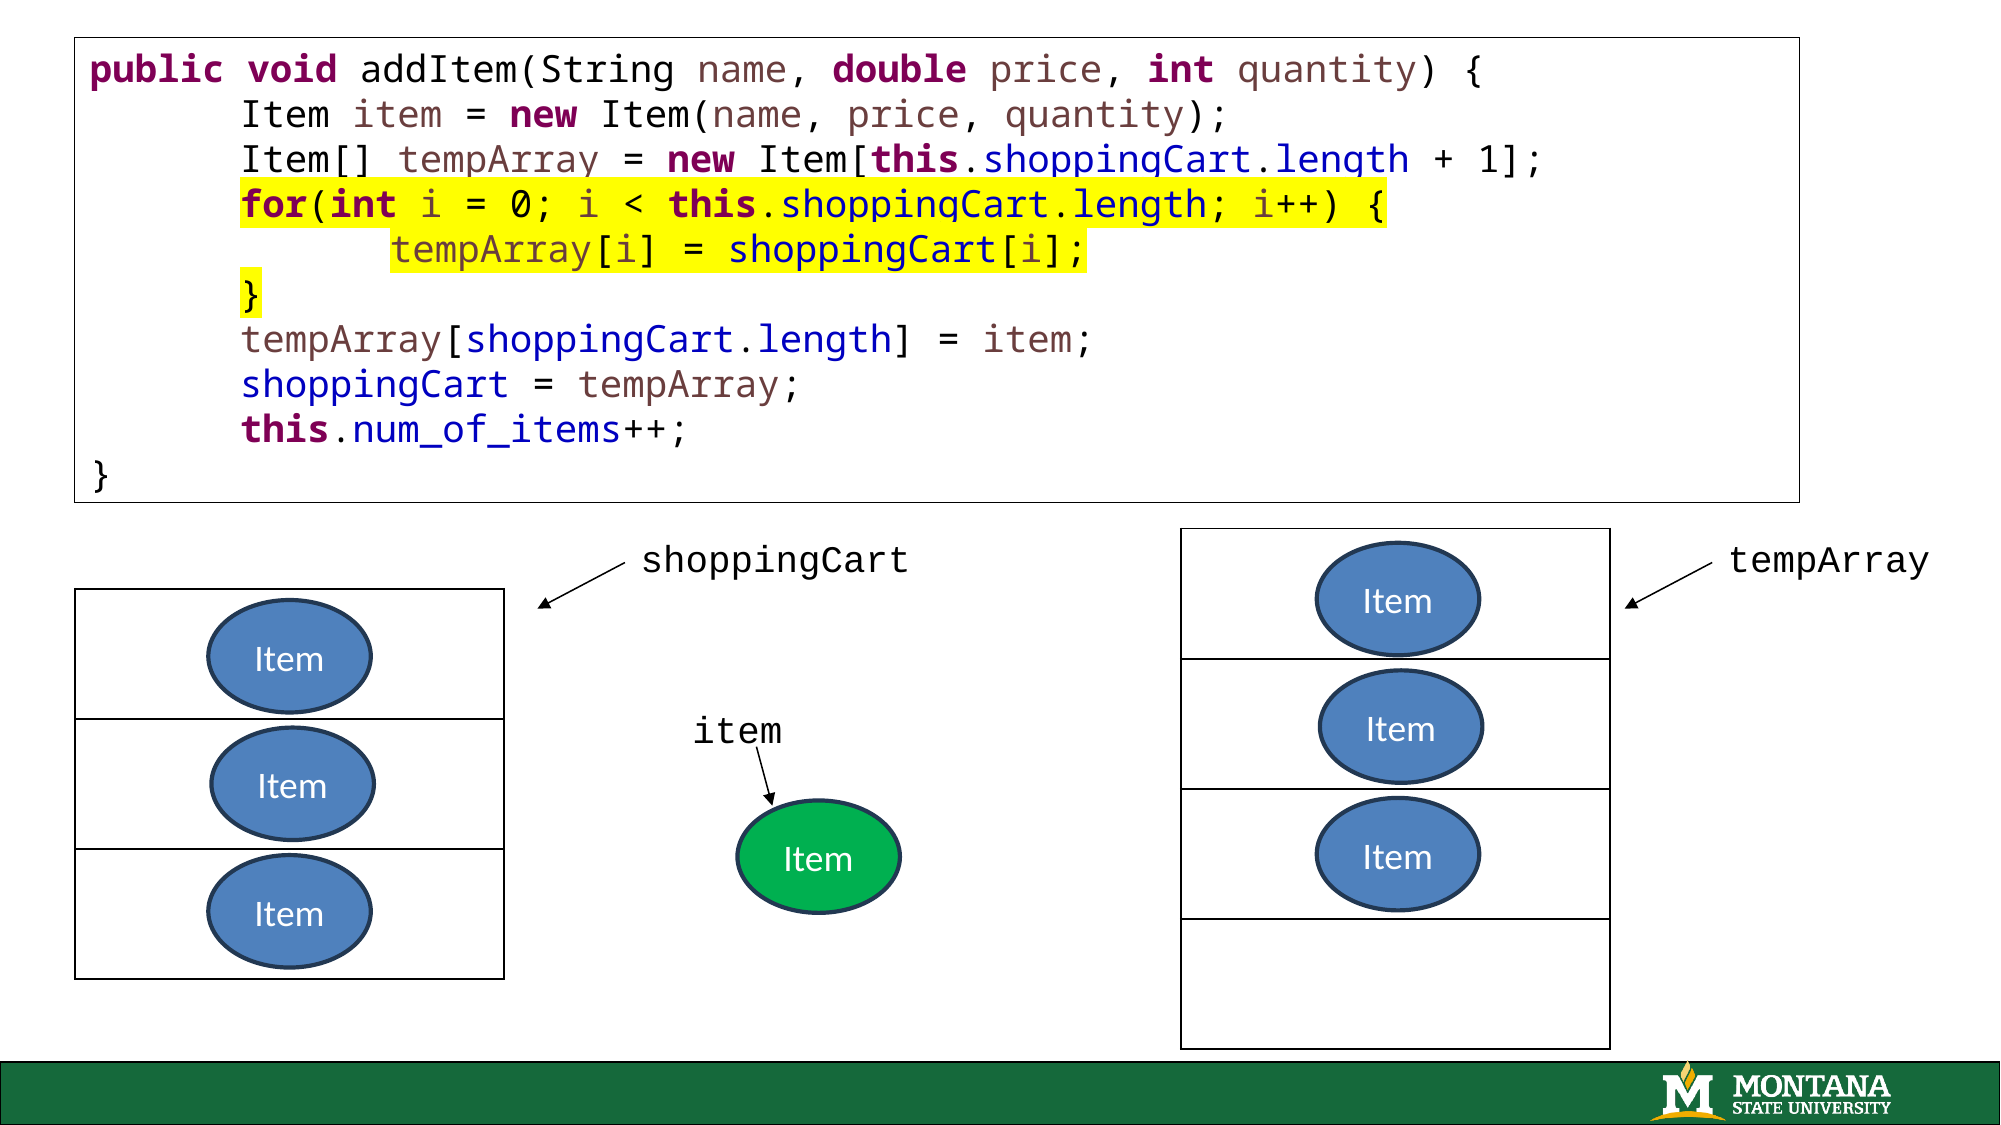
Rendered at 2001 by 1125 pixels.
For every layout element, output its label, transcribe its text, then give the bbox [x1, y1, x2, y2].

table_header [1182, 529, 1609, 658]
table_cell [76, 850, 503, 978]
text_box Item [206, 852, 373, 970]
text_box Item [1314, 795, 1482, 913]
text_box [1892, 1060, 2000, 1125]
table_cell [1182, 790, 1609, 918]
table_cell [1182, 920, 1609, 1048]
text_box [756, 746, 773, 806]
picture [1649, 1060, 1892, 1122]
text_box public void addItem(String name, double price, int quantity) { Item item = new Item(name, price, quantity); Item[] tempArray = new Item[this.shoppingCart.length + 1]; for(int i = 0; i < this.shoppingCart.length; i++) { tempArray[i] = shoppingCart[i]; } tempArray[shoppingCart.length] = item; shoppingCart = tempArray; this.num_of_items++; } [74, 37, 1800, 503]
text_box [1624, 562, 1713, 609]
table_cell [76, 720, 503, 848]
text_box Item [206, 597, 373, 715]
text_box shoppingCart [625, 527, 926, 588]
text_box Item [1314, 540, 1482, 658]
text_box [537, 562, 626, 609]
text_box Item [735, 798, 903, 915]
text_box item [677, 698, 798, 759]
text_box tempArray [1712, 527, 1946, 588]
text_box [0, 1060, 1647, 1125]
table_header [76, 590, 503, 718]
table_cell [1182, 660, 1609, 788]
text_box Item [209, 725, 377, 843]
text_box Item [1317, 668, 1485, 785]
